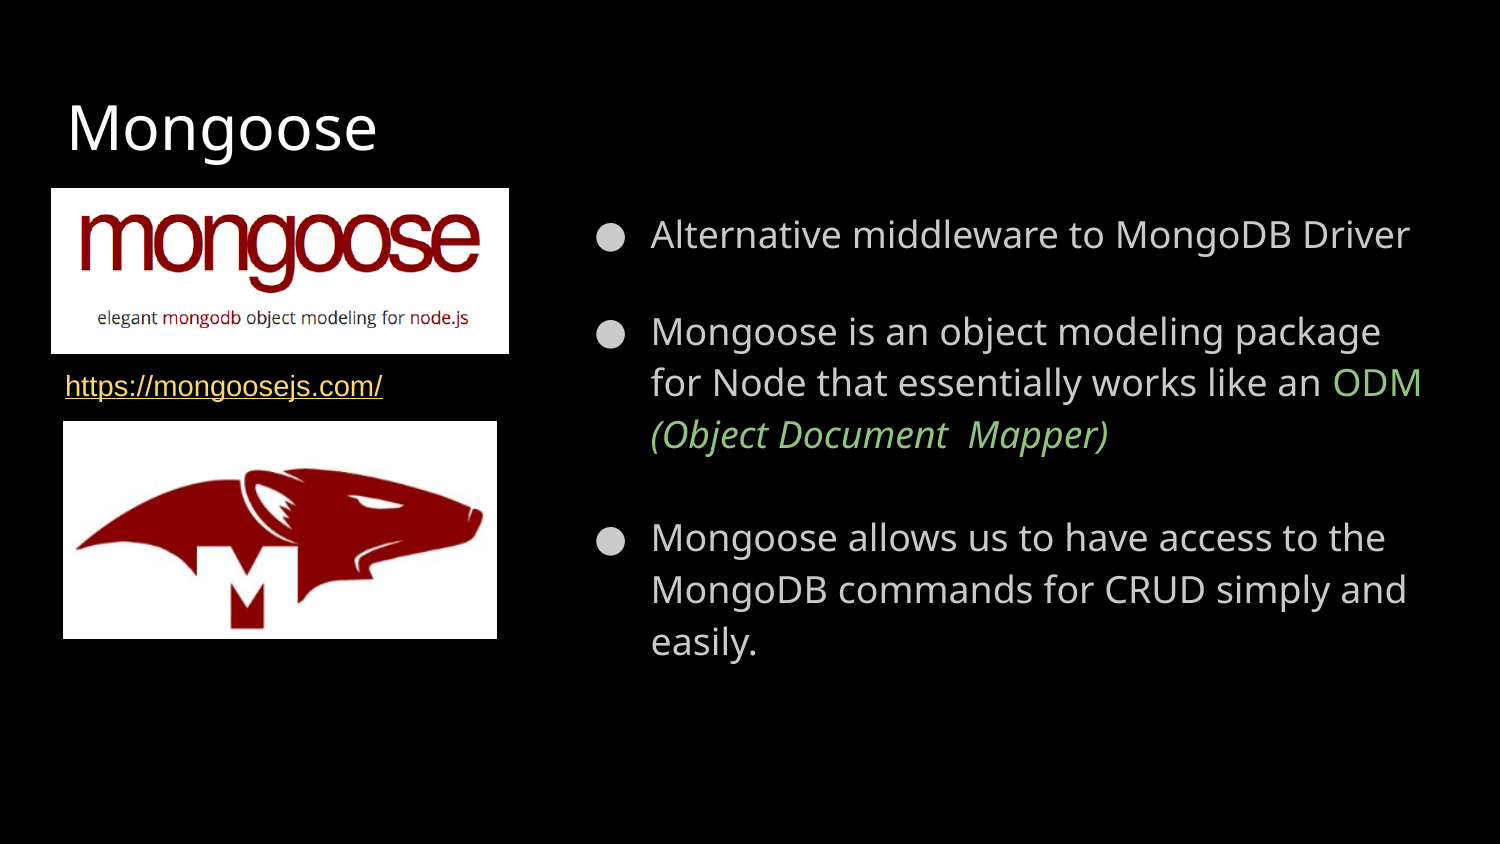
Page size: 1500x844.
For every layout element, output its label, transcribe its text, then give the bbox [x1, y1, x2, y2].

title Mongoose [51, 72, 1449, 167]
list Alternative middleware to MongoDB Driver Mongoose is an object modeling package for Node that essentially works like an ODM (Object Document Mapper) Mongoose allows us to have access to the MongoDB commands for CRUD simply and easily. [560, 189, 1449, 750]
picture [62, 421, 498, 639]
picture [50, 188, 510, 355]
text_box https://mongoosejs.com/ [50, 361, 484, 407]
